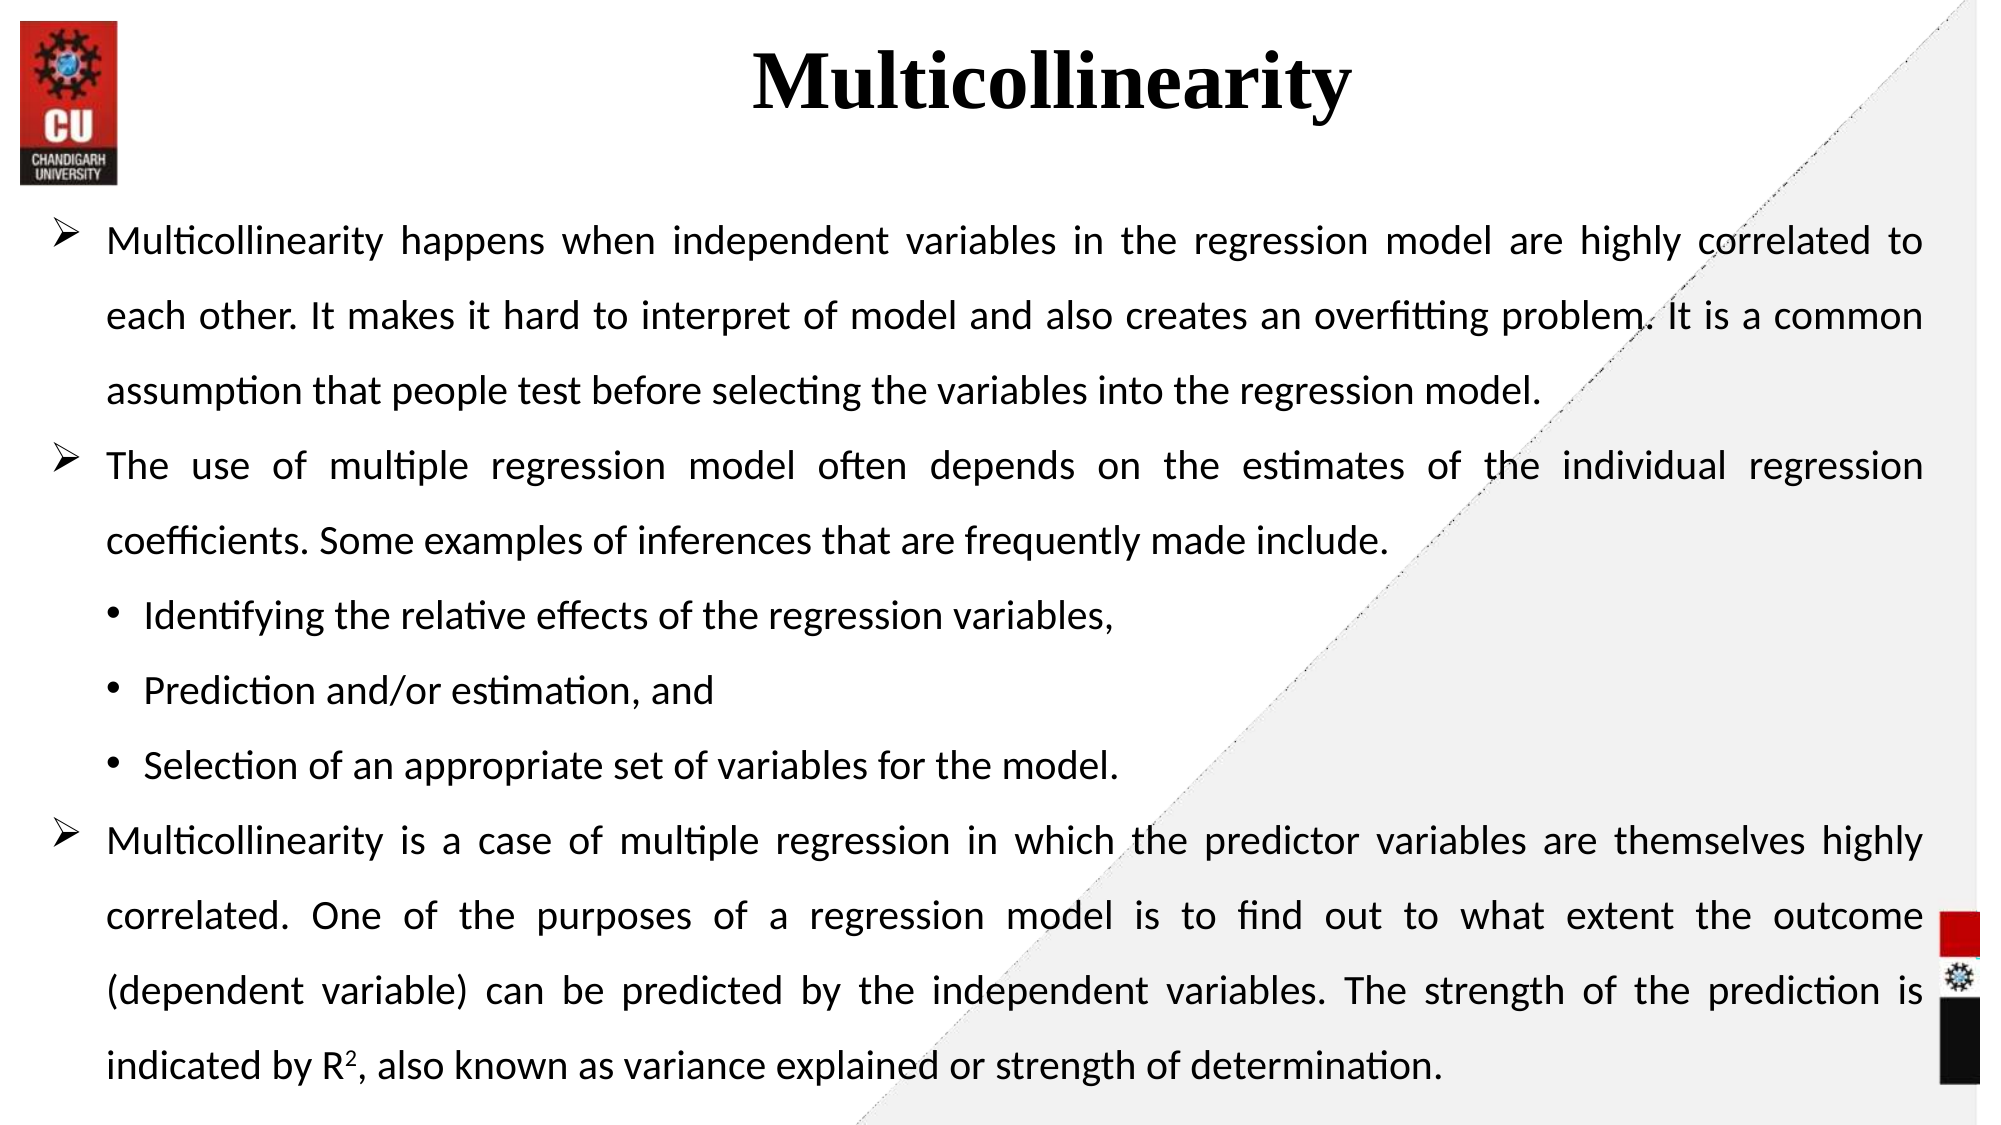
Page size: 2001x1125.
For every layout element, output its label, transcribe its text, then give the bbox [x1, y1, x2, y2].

list Multicollinearity happens when independent variables in the regression model are highly correlated to each other. It makes it hard to interpret of model and also creates an overfitting problem. It is a common assumption that people test before selecting the variables into the regression model. The use of multiple regression model often depends on the estimates of the individual regression coefficients. Some examples of inferences that are frequently made include. Identifying the relative effects of the regression variables, Prediction and/or estimation, and Selection of an appropriate set of variables for the model. Multicollinearity is a case of multiple regression in which the predictor variables are themselves highly correlated. One of the purposes of a regression model is to find out to what extent the outcome (dependent variable) can be predicted by the independent variables. The strength of the prediction is indicated by R2, also known as variance explained or strength of determination. [50, 187, 1925, 1097]
picture [20, 0, 1980, 1125]
title Multicollinearity [131, 24, 1975, 126]
